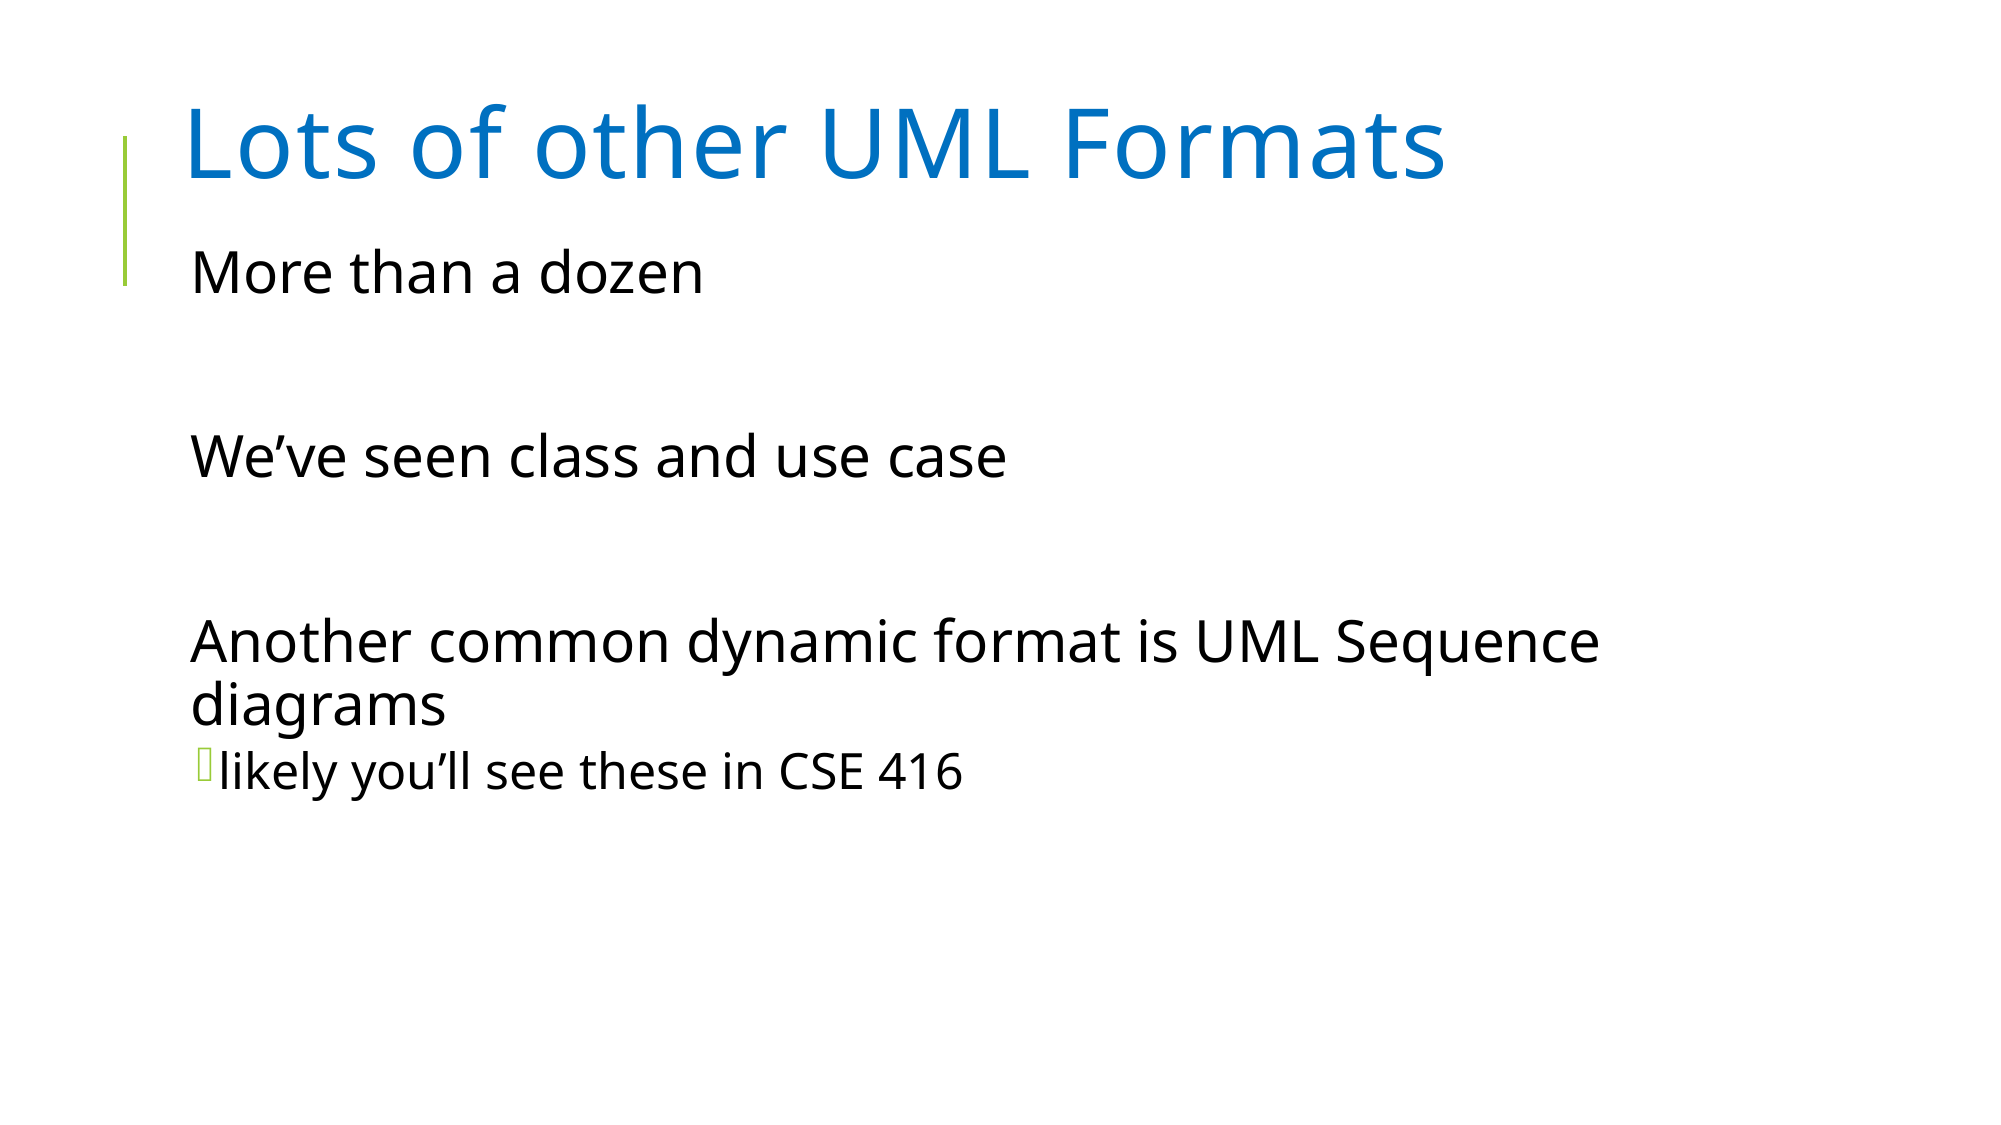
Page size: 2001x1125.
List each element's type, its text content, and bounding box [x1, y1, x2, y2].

list More than a dozen We’ve seen class and use case Another common dynamic format is UML Sequence diagrams likely you’ll see these in CSE 416 [168, 235, 1763, 1035]
title Lots of other UML Formats [168, 96, 1763, 205]
